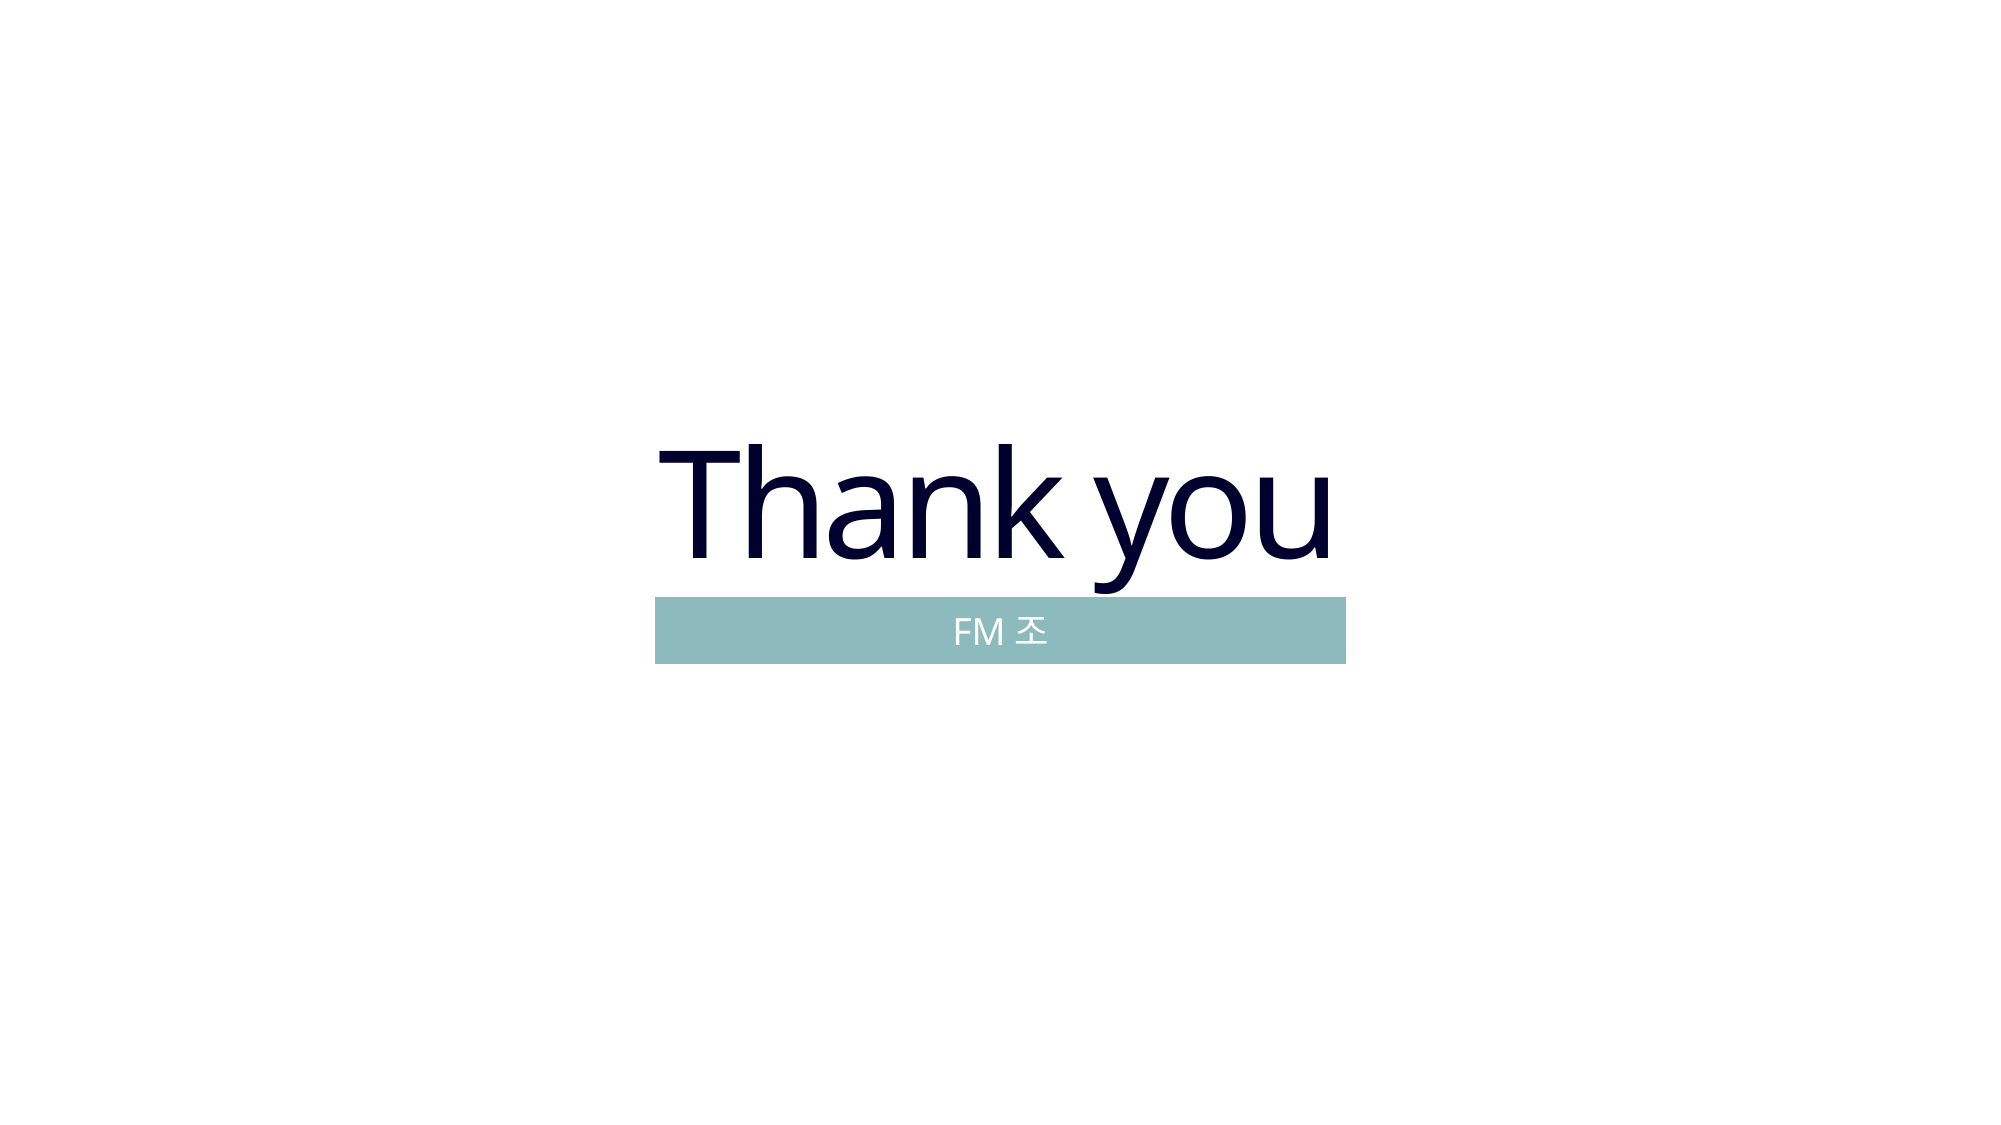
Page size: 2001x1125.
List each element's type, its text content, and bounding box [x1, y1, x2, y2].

text_box Thank you [644, 401, 1356, 597]
text_box FM조 [655, 597, 1346, 664]
